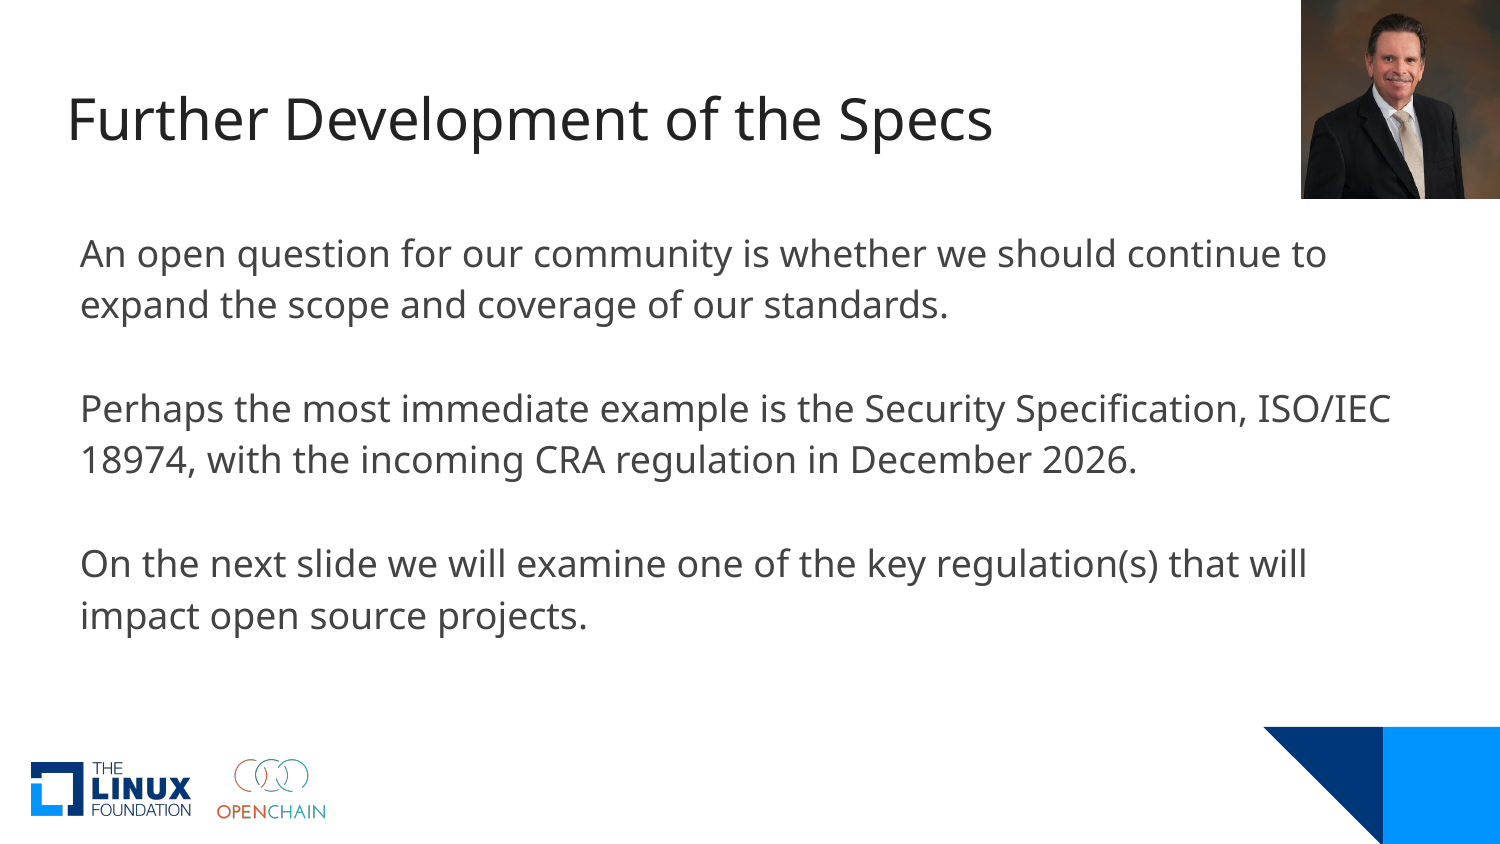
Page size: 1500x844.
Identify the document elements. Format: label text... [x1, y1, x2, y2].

picture [1300, 0, 1500, 200]
picture [31, 762, 191, 816]
picture [215, 757, 327, 821]
title Further Development of the Specs [51, 67, 1295, 167]
list An open question for our community is whether we should continue to expand the scope and coverage of our standards. Perhaps the most immediate example is the Security Specification, ISO/IEC 18974, with the incoming CRA regulation in December 2026. On the next slide we will examine one of the key regulation(s) that will impact open source projects. [46, 207, 1444, 756]
